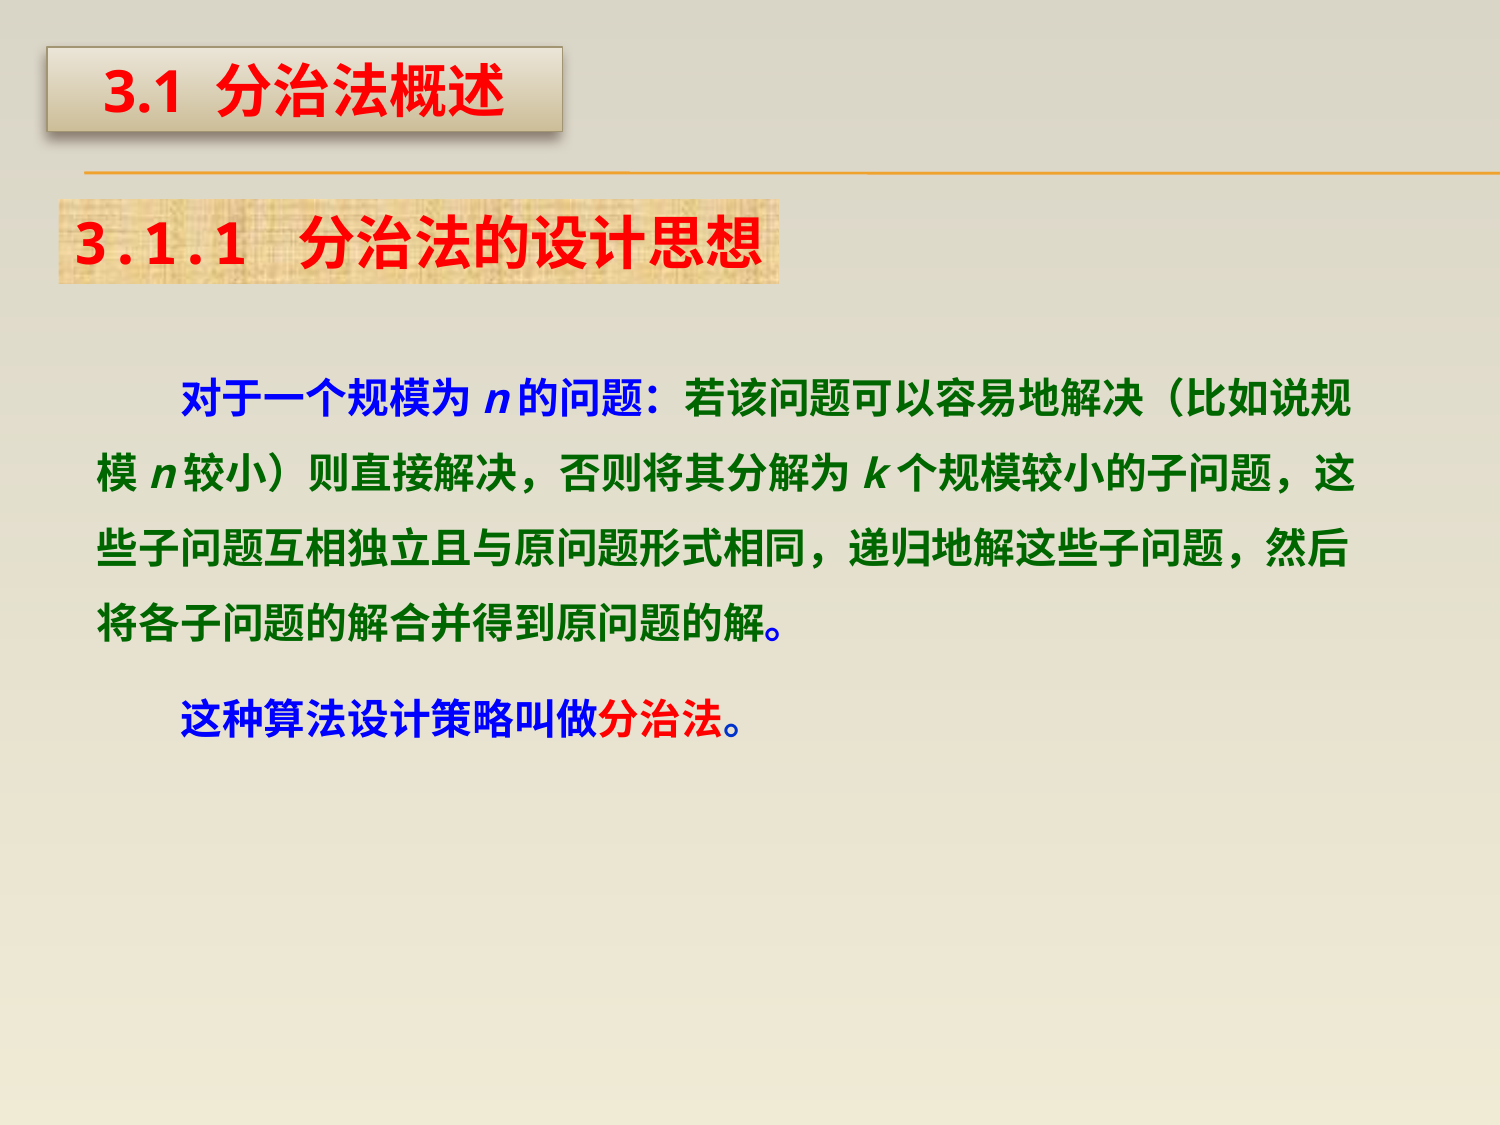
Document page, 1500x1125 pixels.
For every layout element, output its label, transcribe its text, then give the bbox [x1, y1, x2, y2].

text_box 3.1.1 分治法的设计思想 [58, 199, 779, 284]
text_box 3.1 分治法概述 [46, 46, 563, 132]
text_box 对于一个规模为n的问题：若该问题可以容易地解决（比如说规模n较小）则直接解决，否则将其分解为k个规模较小的子问题，这些子问题互相独立且与原问题形式相同，递归地解这些子问题，然后将各子问题的解合并得到原问题的解。 这种算法设计策略叫做分治法。 [82, 339, 1405, 751]
